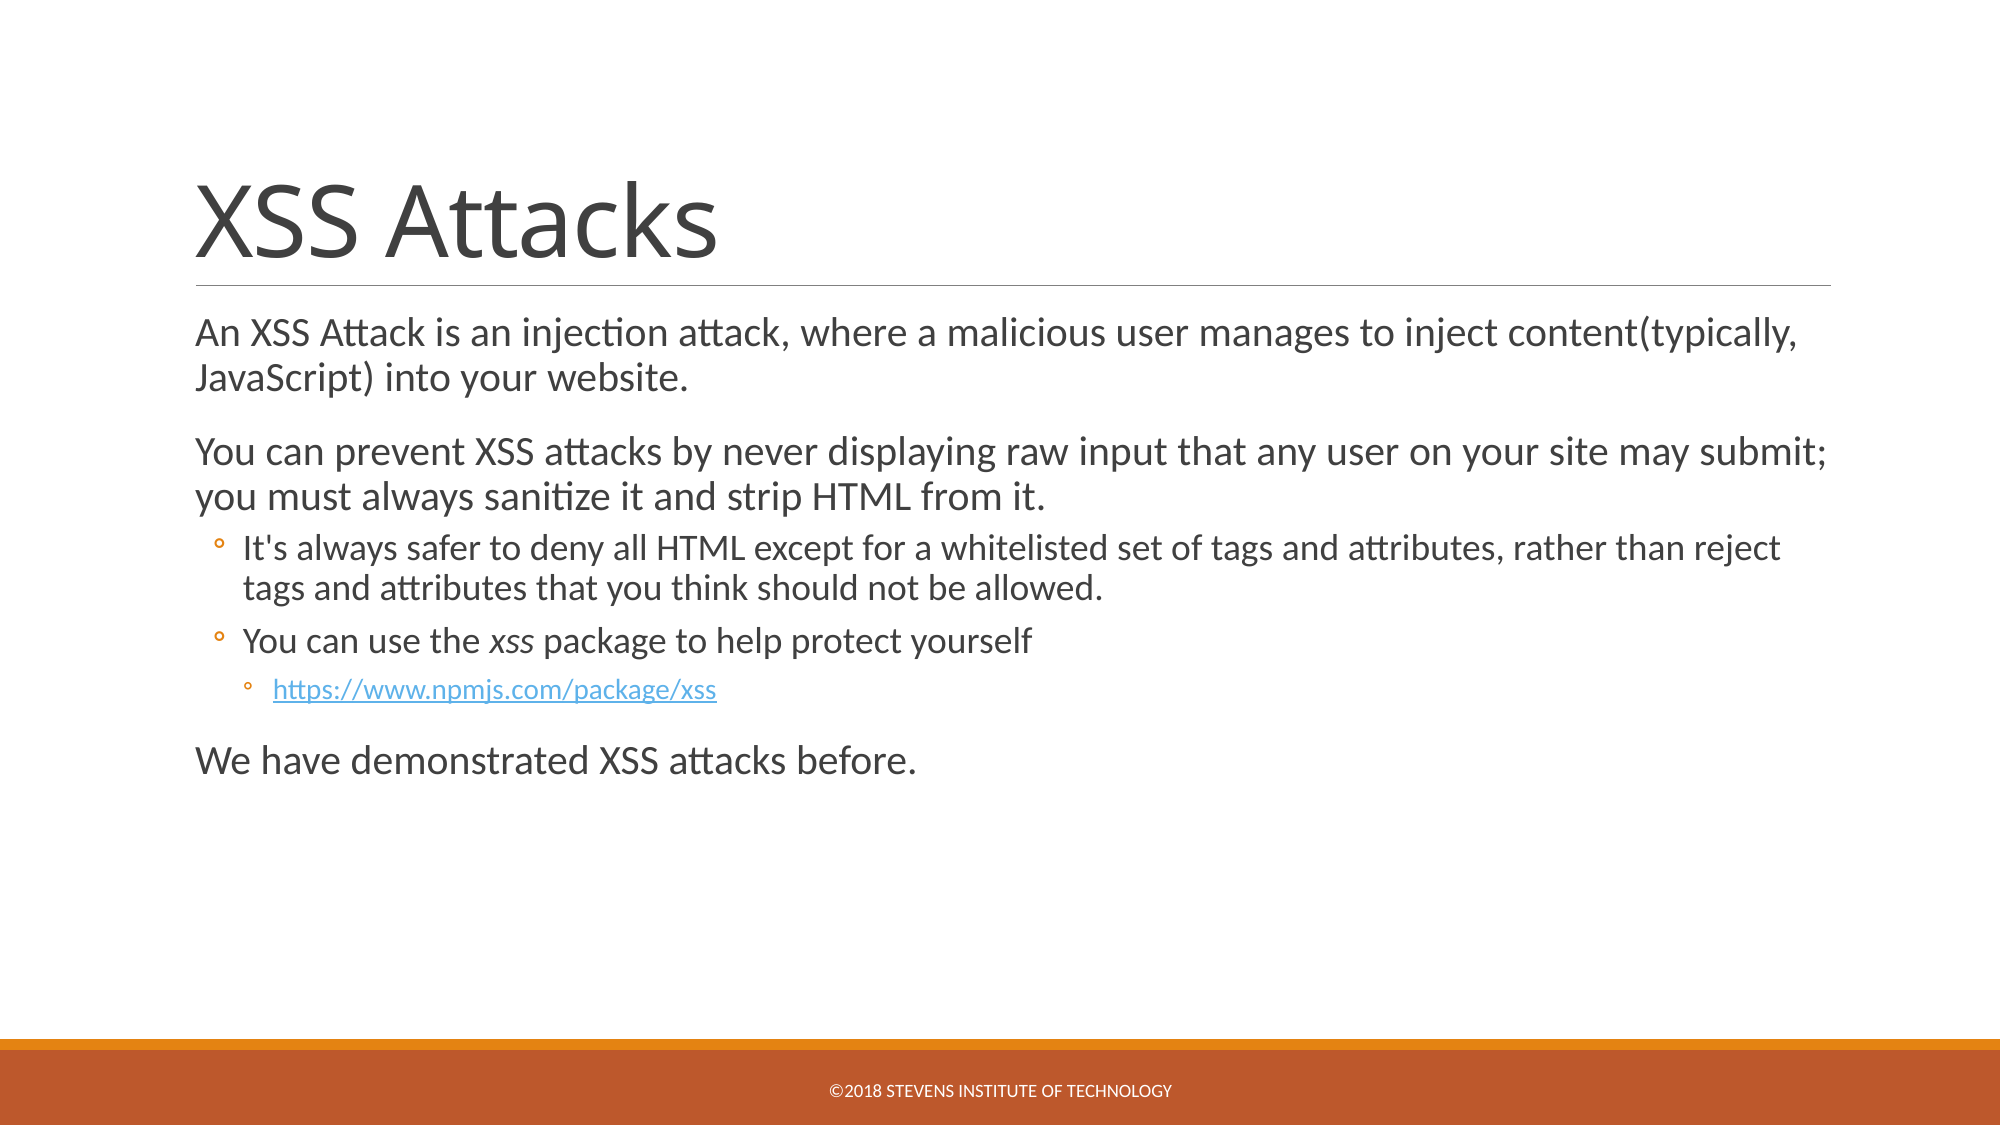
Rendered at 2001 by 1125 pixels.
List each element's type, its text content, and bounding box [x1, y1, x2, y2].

title XSS Attacks [180, 47, 1830, 285]
list An XSS Attack is an injection attack, where a malicious user manages to inject content(typically, JavaScript) into your website. You can prevent XSS attacks by never displaying raw input that any user on your site may submit; you must always sanitize it and strip HTML from it. It's always safer to deny all HTML except for a whitelisted set of tags and attributes, rather than reject tags and attributes that you think should not be allowed. You can use the xss package to help protect yourself https://www.npmjs.com/package/xss We have demonstrated XSS attacks before. [180, 302, 1830, 963]
footer ©2018 Stevens Institute of Technology [604, 1059, 1396, 1120]
